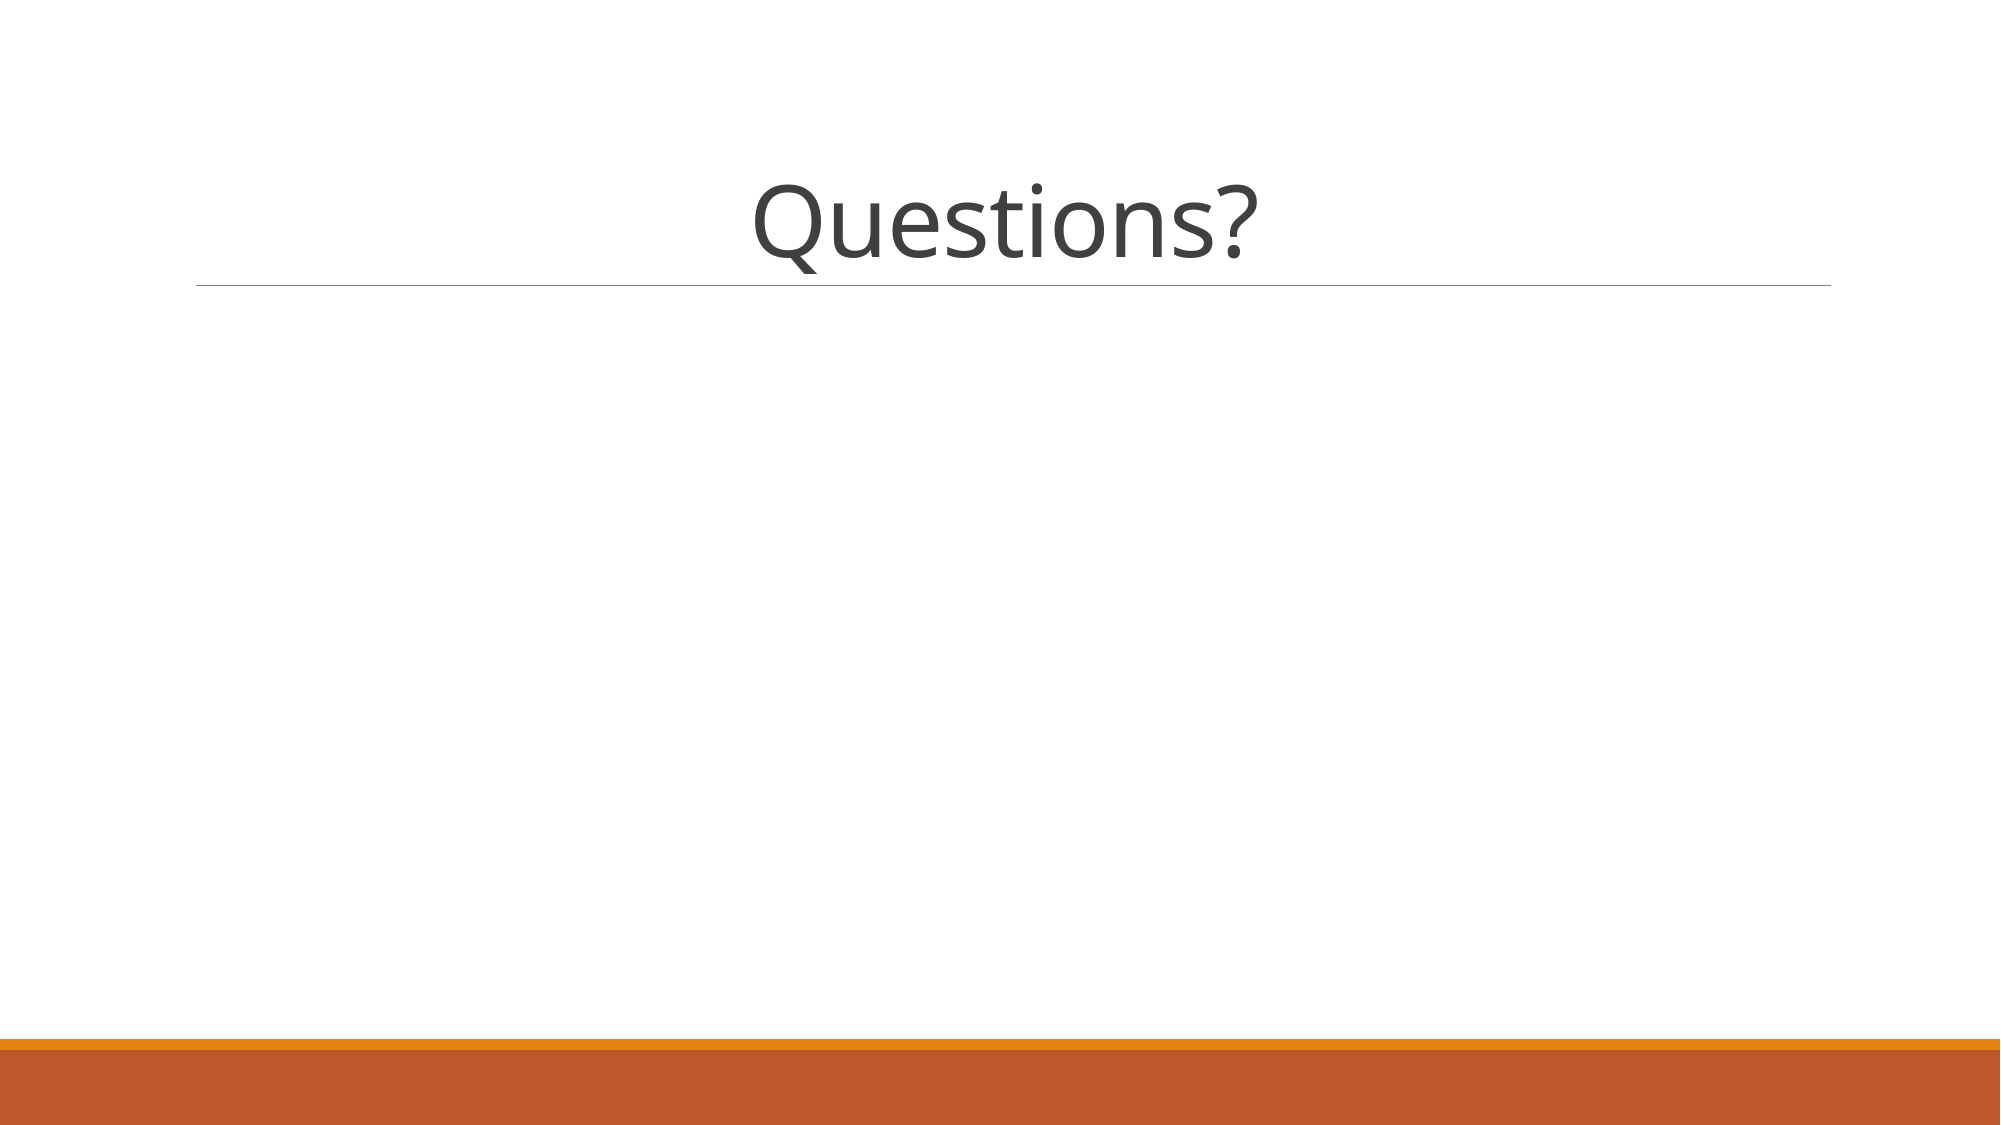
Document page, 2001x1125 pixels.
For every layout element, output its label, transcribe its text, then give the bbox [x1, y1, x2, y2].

title Questions? [180, 47, 1830, 285]
